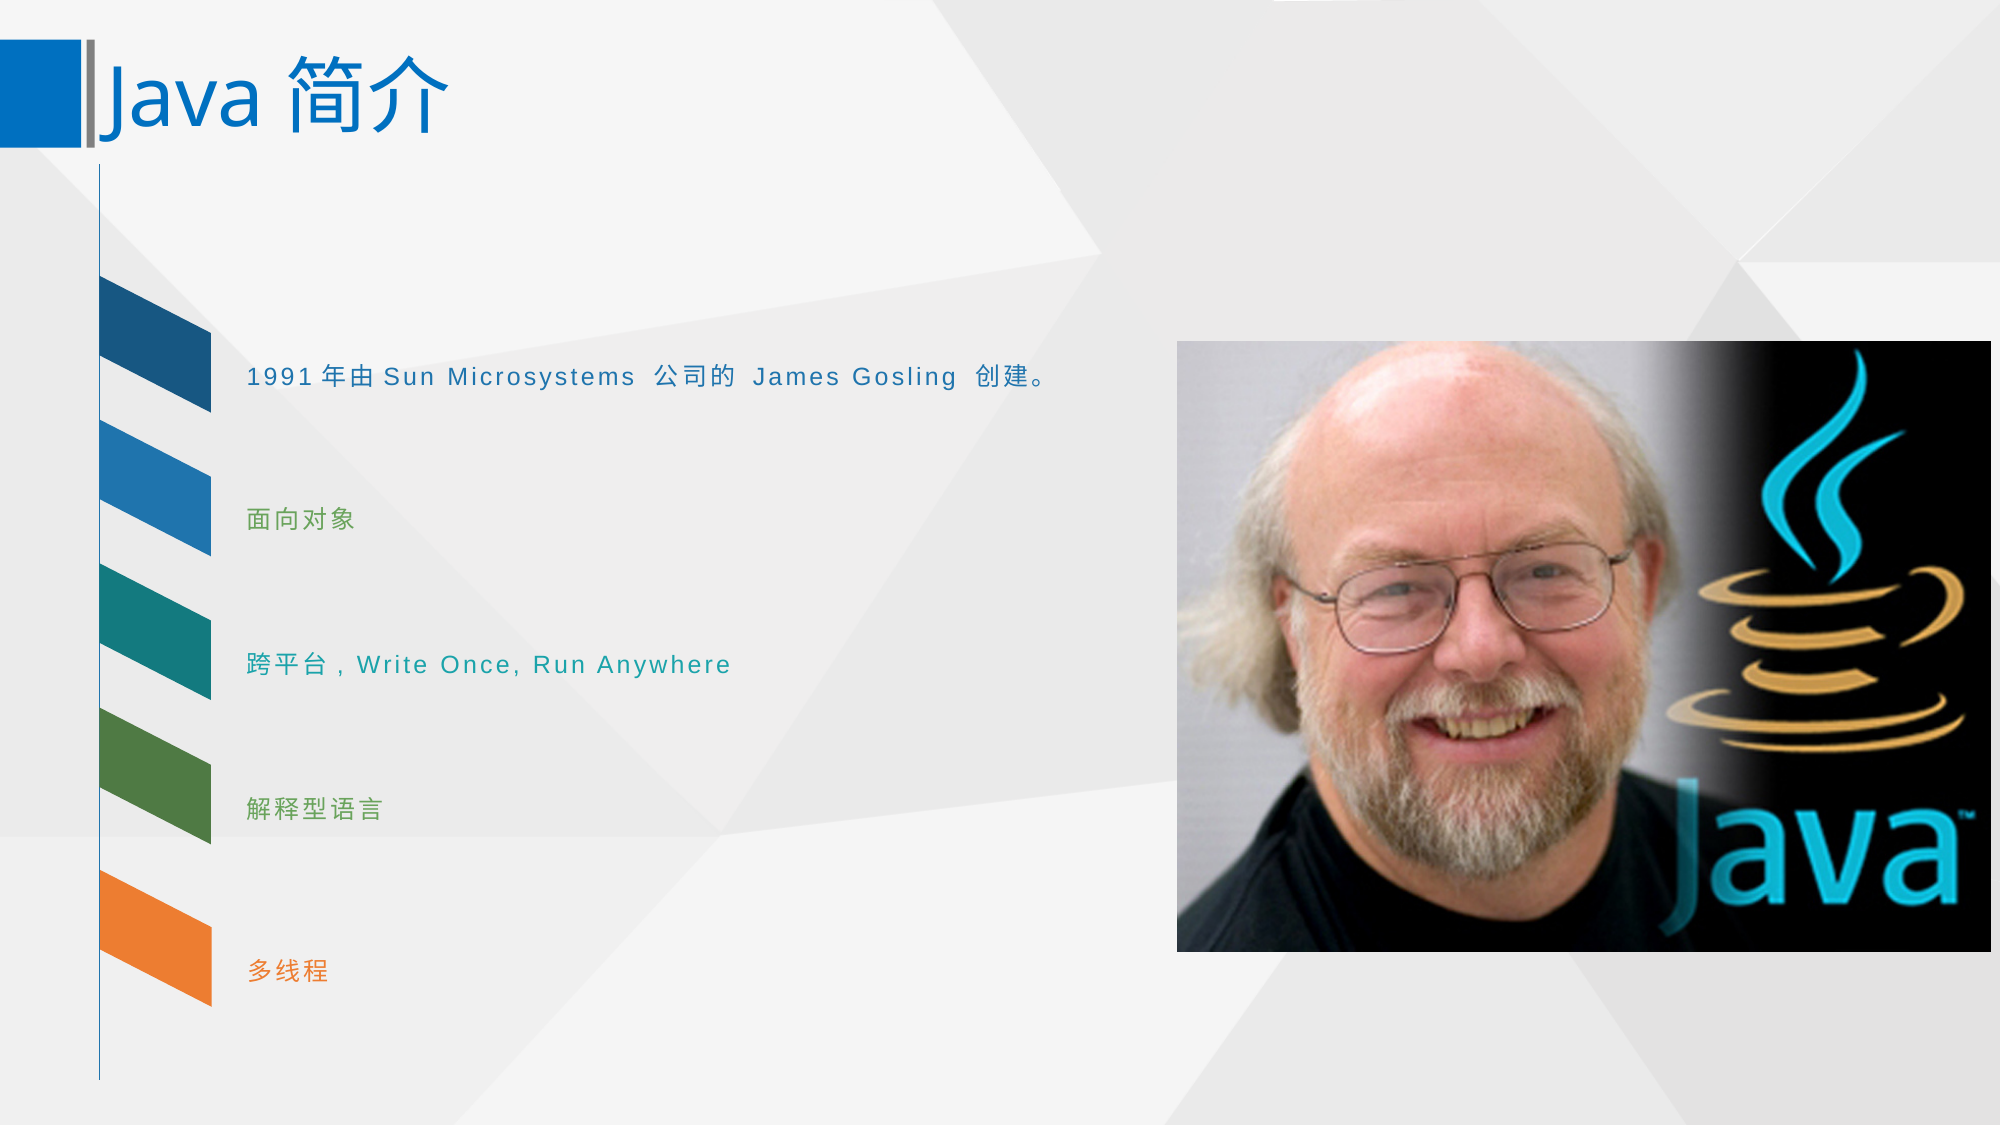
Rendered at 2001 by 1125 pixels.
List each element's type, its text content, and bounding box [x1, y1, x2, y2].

text_box 面向对象 [231, 472, 1177, 560]
text_box 跨平台, Write Once, Run Anywhere [231, 616, 1177, 705]
text_box [100, 868, 213, 1009]
text_box 解释型语言 [231, 761, 1177, 850]
picture [1177, 341, 1991, 952]
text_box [0, 36, 453, 152]
text_box 多线程 [232, 923, 1240, 1012]
text_box 1991年由Sun Microsystems 公司的 James Gosling 创建。 [231, 328, 1239, 417]
text_box [100, 274, 212, 415]
text_box [100, 418, 212, 558]
text_box [100, 706, 212, 847]
text_box [100, 562, 212, 702]
